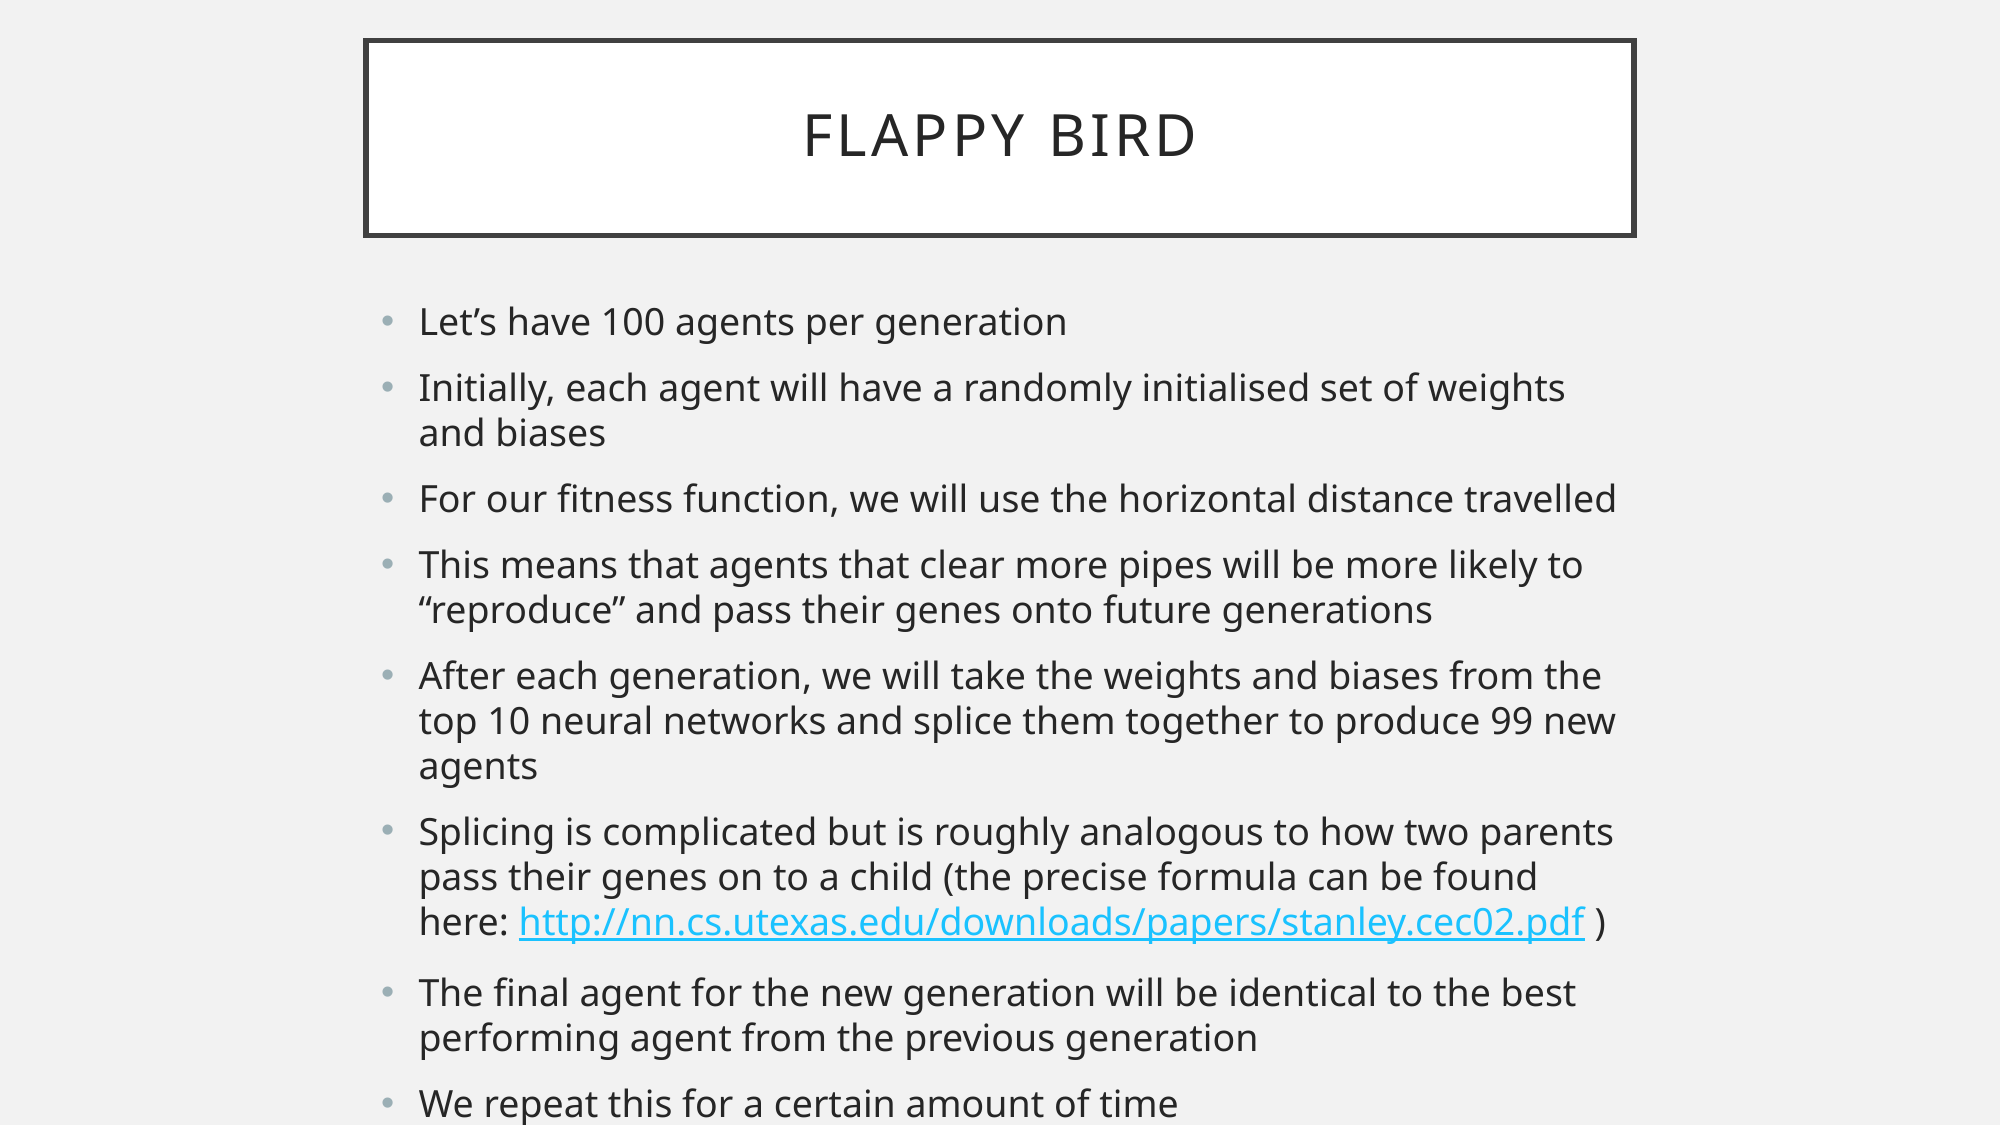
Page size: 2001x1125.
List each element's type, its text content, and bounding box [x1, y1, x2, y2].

title Flappy Bird [363, 38, 1637, 238]
list Let’s have 100 agents per generation Initially, each agent will have a randomly initialised set of weights and biases For our fitness function, we will use the horizontal distance travelled This means that agents that clear more pipes will be more likely to “reproduce” and pass their genes onto future generations After each generation, we will take the weights and biases from the top 10 neural networks and splice them together to produce 99 new agents Splicing is complicated but is roughly analogous to how two parents pass their genes on to a child (the precise formula can be found here: http://nn.cs.utexas.edu/downloads/papers/stanley.cec02.pdf ) The final agent for the new generation will be identical to the best performing agent from the previous generation We repeat this for a certain amount of time [366, 290, 1634, 1085]
